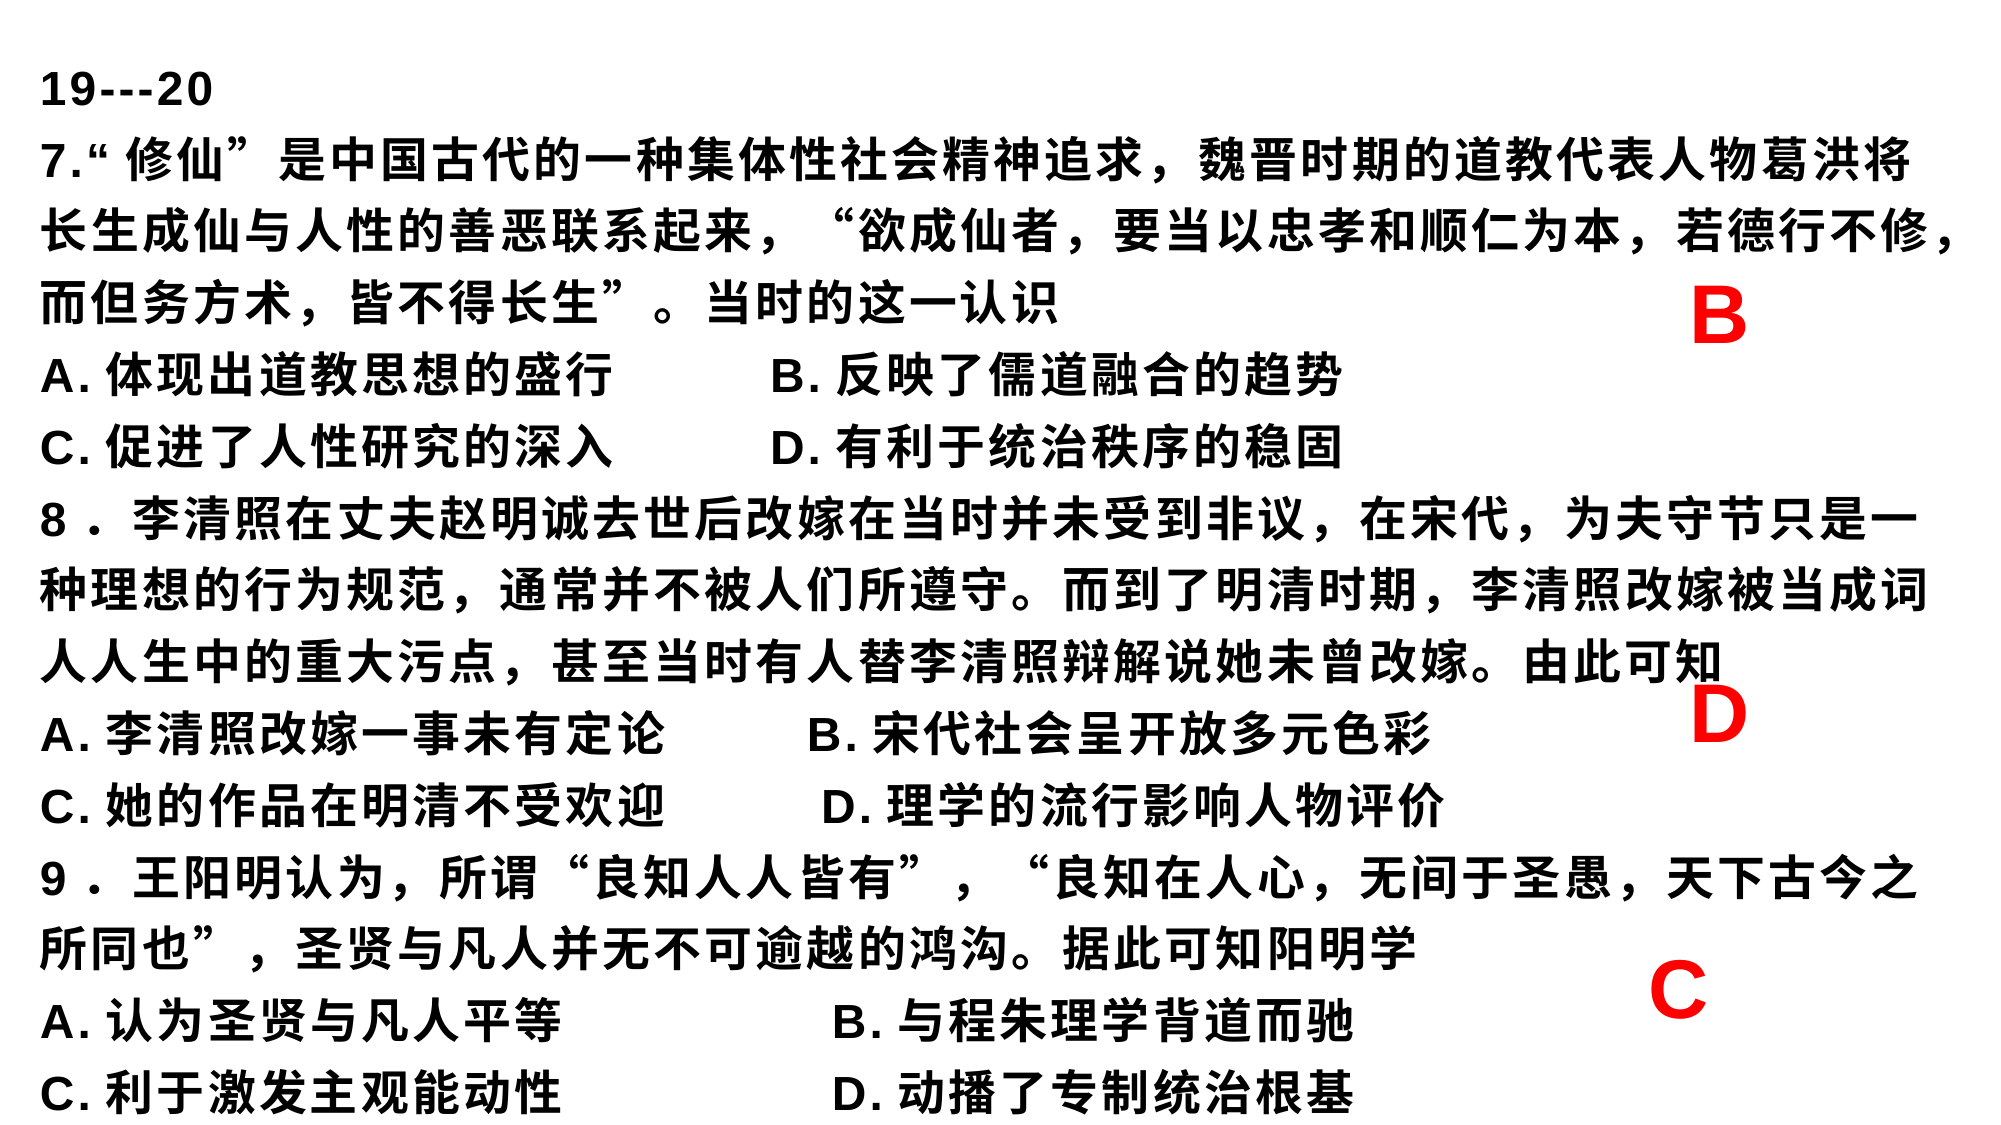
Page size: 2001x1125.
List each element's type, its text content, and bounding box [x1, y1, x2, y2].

list 19---20 7.“修仙”是中国古代的一种集体性社会精神追求，魏晋时期的道教代表人物葛洪将长生成仙与人性的善恶联系起来，“欲成仙者，要当以忠孝和顺仁为本，若德行不修，而但务方术，皆不得长生”。当时的这一认识 A.体现出道教思想的盛行 B.反映了儒道融合的趋势 C.促进了人性研究的深入 D.有利于统治秩序的稳固 8．李清照在丈夫赵明诚去世后改嫁在当时并未受到非议，在宋代，为夫守节只是一种理想的行为规范，通常并不被人们所遵守。而到了明清时期，李清照改嫁被当成词人人生中的重大污点，甚至当时有人替李清照辩解说她未曾改嫁。由此可知 A.李清照改嫁一事未有定论 B.宋代社会呈开放多元色彩 C.她的作品在明清不受欢迎 D.理学的流行影响人物评价 9．王阳明认为，所谓“良知人人皆有”，“良知在人心，无间于圣愚，天下古今之所同也”，圣贤与凡人并无不可逾越的鸿沟。据此可知阳明学 A.认为圣贤与凡人平等 B.与程朱理学背道而驰 C.利于激发主观能动性 D.动播了专制统治根基 [25, 35, 1965, 816]
text_box C [1633, 927, 1860, 1043]
text_box D [1675, 651, 1902, 767]
text_box B [1675, 252, 1902, 368]
